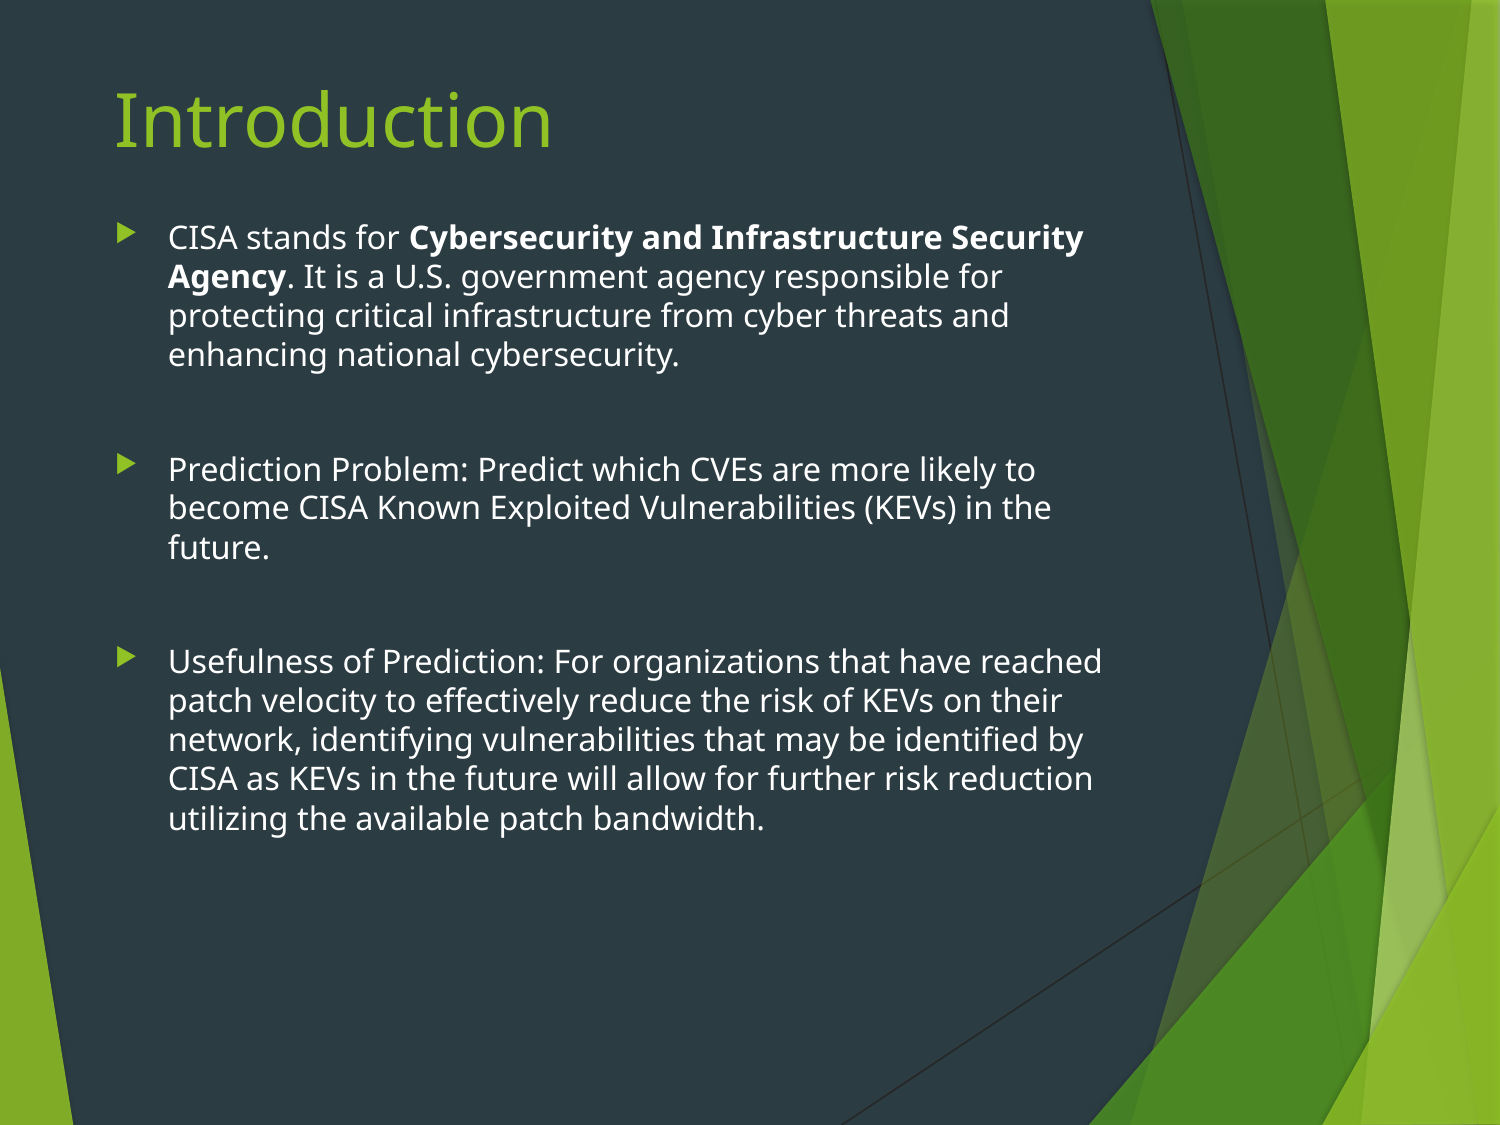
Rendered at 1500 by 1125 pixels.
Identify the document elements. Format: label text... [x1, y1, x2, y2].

title Introduction [99, 65, 1142, 209]
list CISA stands for Cybersecurity and Infrastructure Security Agency. It is a U.S. government agency responsible for protecting critical infrastructure from cyber threats and enhancing national cybersecurity. Prediction Problem: Predict which CVEs are more likely to become CISA Known Exploited Vulnerabilities (KEVs) in the future. Usefulness of Prediction: For organizations that have reached patch velocity to effectively reduce the risk of KEVs on their network, identifying vulnerabilities that may be identified by CISA as KEVs in the future will allow for further risk reduction utilizing the available patch bandwidth. [99, 209, 1142, 846]
